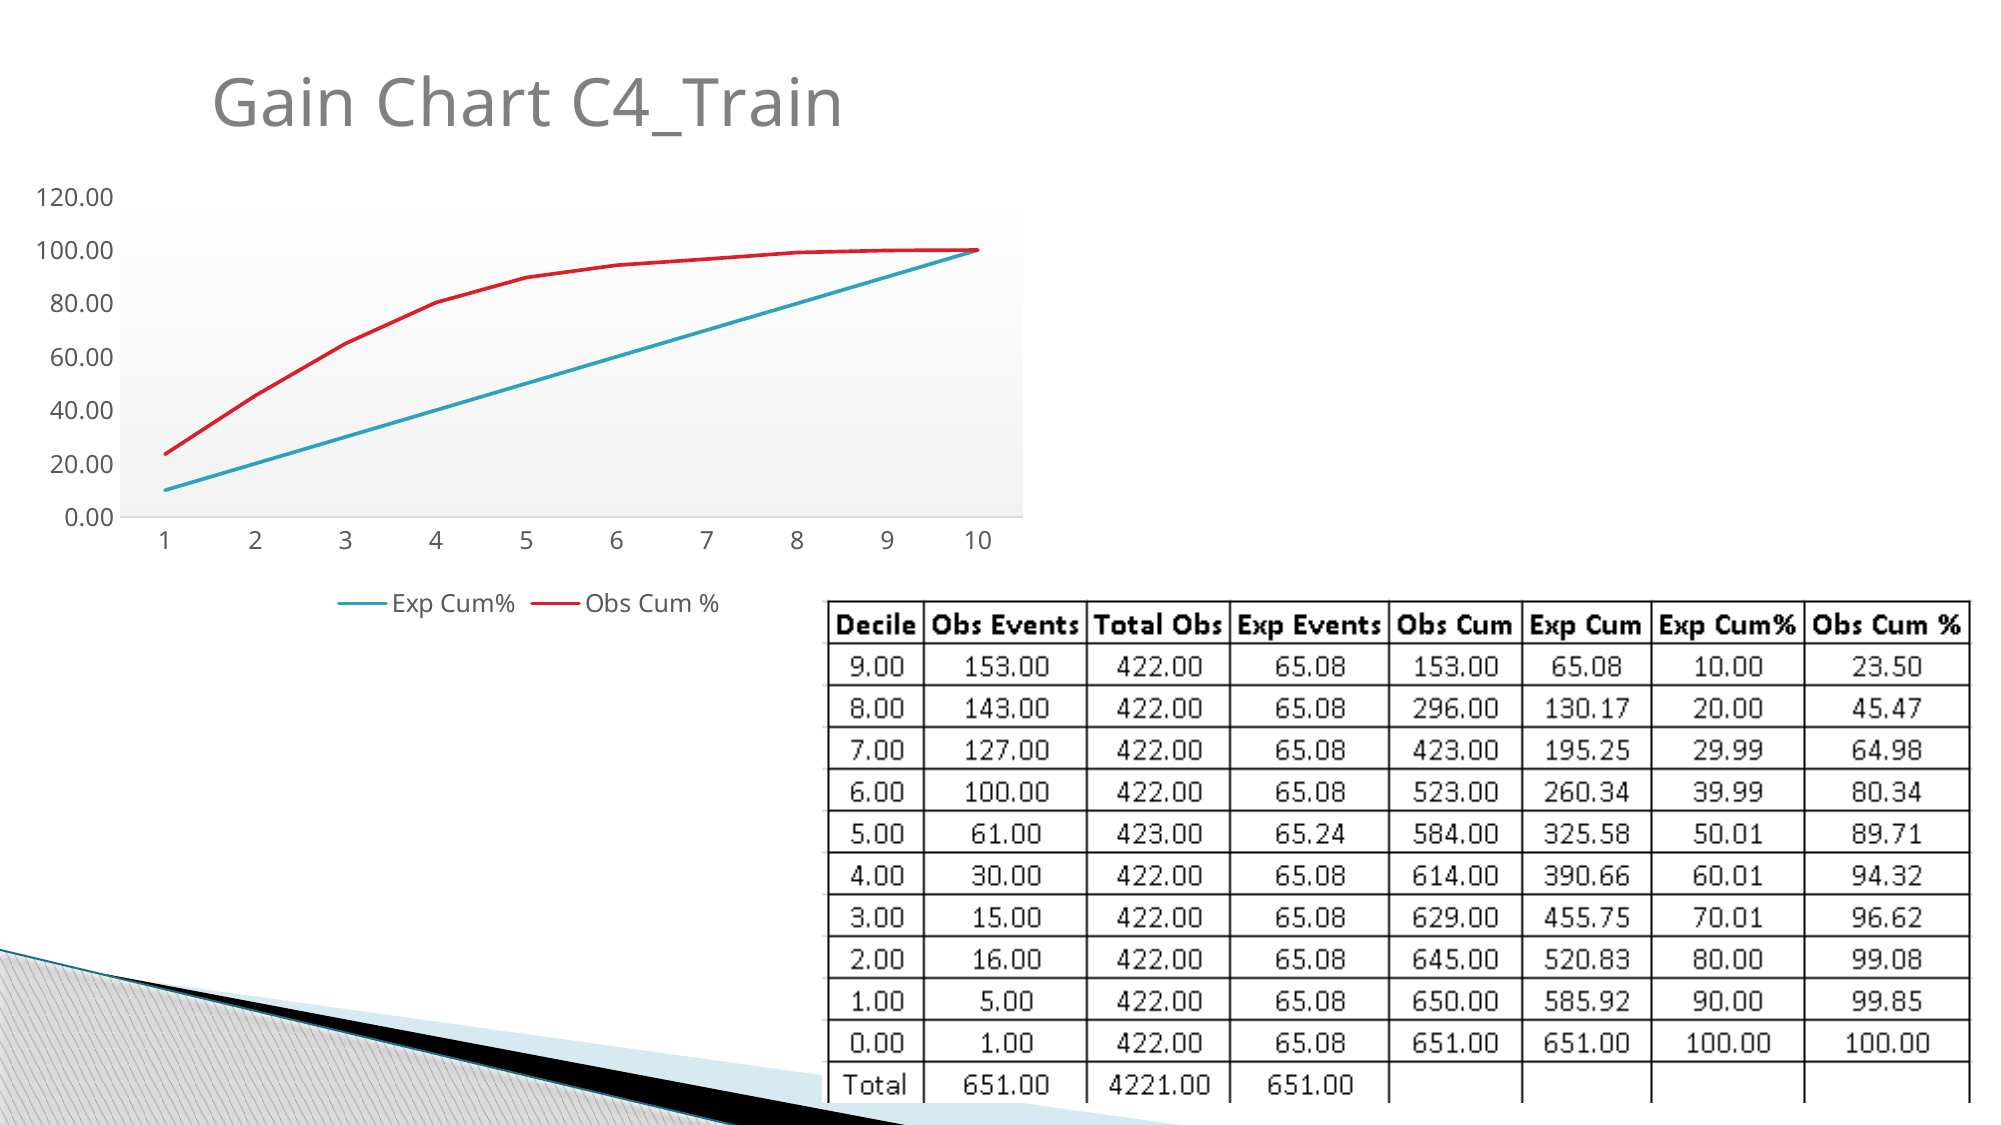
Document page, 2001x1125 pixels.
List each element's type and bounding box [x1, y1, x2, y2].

chart [14, 14, 1044, 627]
picture [821, 599, 1974, 1103]
